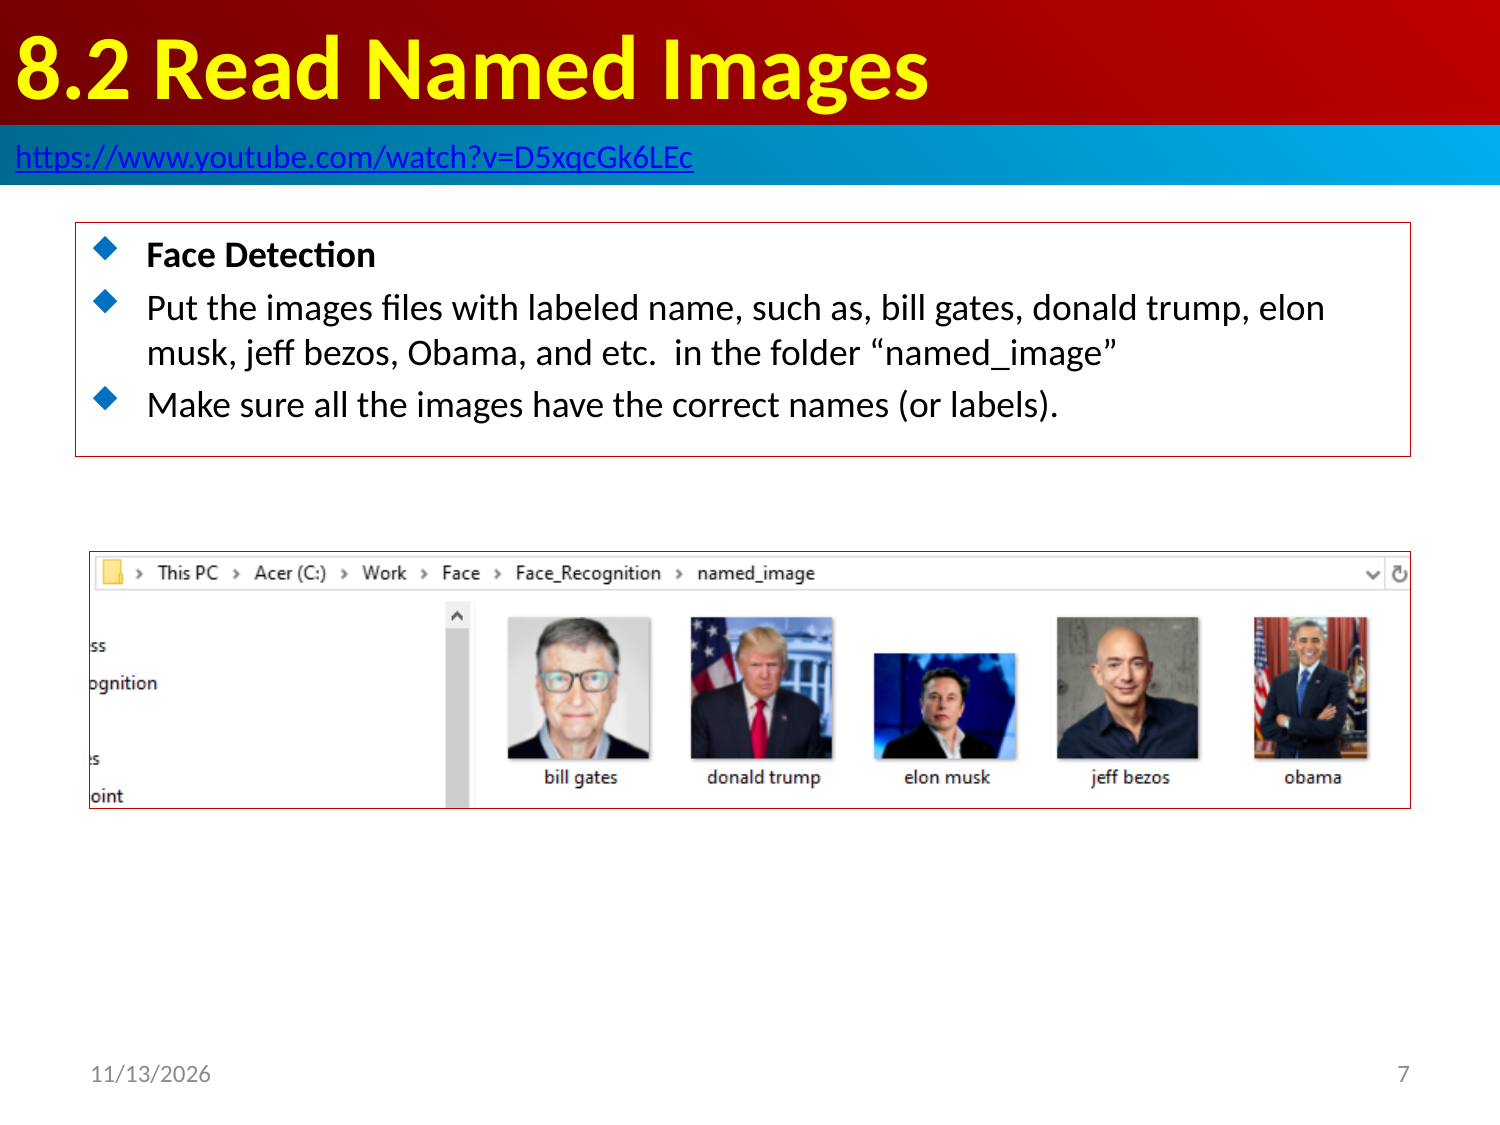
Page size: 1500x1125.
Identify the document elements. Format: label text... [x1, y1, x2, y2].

picture [89, 550, 1411, 810]
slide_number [75, 1042, 425, 1103]
text_box https://www.youtube.com/watch?v=D5xqcGk6LEc [0, 125, 1500, 185]
subtitle Face Detection Put the images files with labeled name, such as, bill gates, donald trump, elon musk, jeff bezos, Obama, and etc. in the folder “named_image” Make sure all the images have the correct names (or labels). [75, 222, 1411, 457]
slide_number 7 [1074, 1042, 1425, 1103]
title 8.2 Read Named Images [0, 0, 1500, 125]
